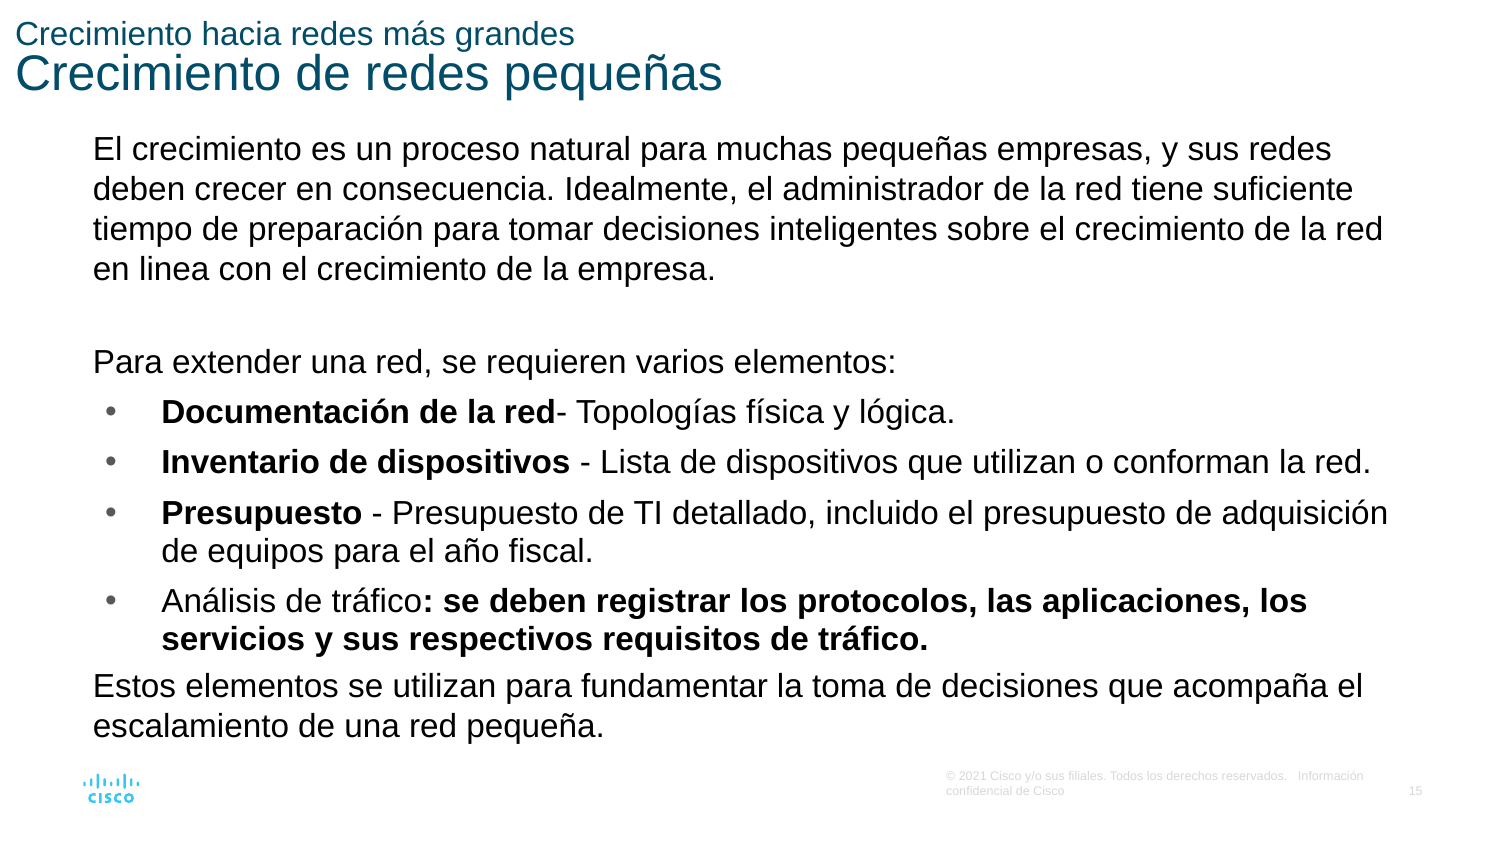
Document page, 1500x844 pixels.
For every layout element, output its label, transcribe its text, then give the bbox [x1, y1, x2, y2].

list El crecimiento es un proceso natural para muchas pequeñas empresas, y sus redes deben crecer en consecuencia. Idealmente, el administrador de la red tiene suficiente tiempo de preparación para tomar decisiones inteligentes sobre el crecimiento de la red en linea con el crecimiento de la empresa. Para extender una red, se requieren varios elementos: Documentación de la red- Topologías física y lógica. Inventario de dispositivos - Lista de dispositivos que utilizan o conforman la red. Presupuesto - Presupuesto de TI detallado, incluido el presupuesto de adquisición de equipos para el año fiscal. Análisis de tráfico: se deben registrar los protocolos, las aplicaciones, los servicios y sus respectivos requisitos de tráfico. Estos elementos se utilizan para fundamentar la toma de decisiones que acompaña el escalamiento de una red pequeña. [77, 120, 1437, 726]
title Crecimiento hacia redes más grandes Crecimiento de redes pequeñas [0, 0, 1369, 121]
